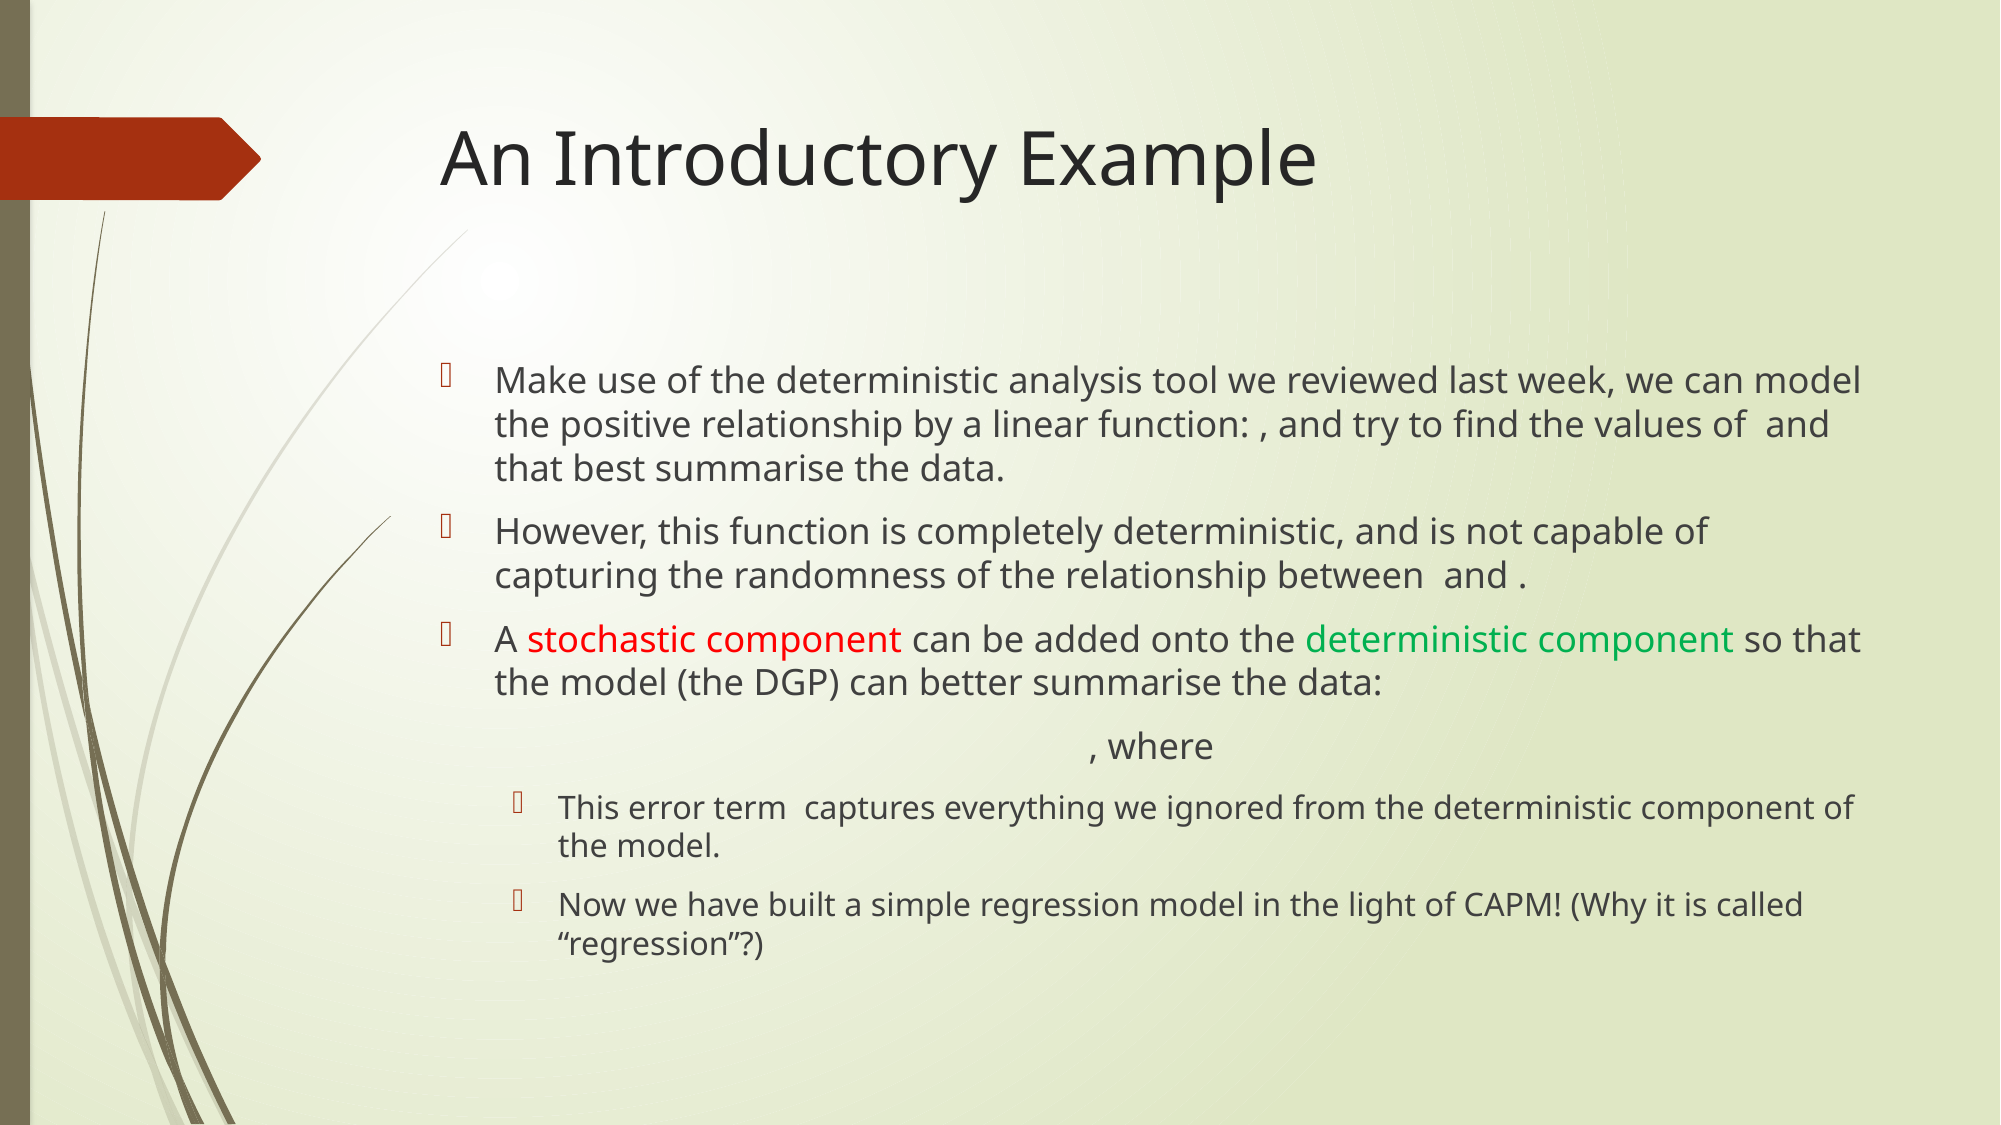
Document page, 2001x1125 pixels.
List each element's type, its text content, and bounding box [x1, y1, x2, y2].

title An Introductory Example [425, 102, 1888, 313]
